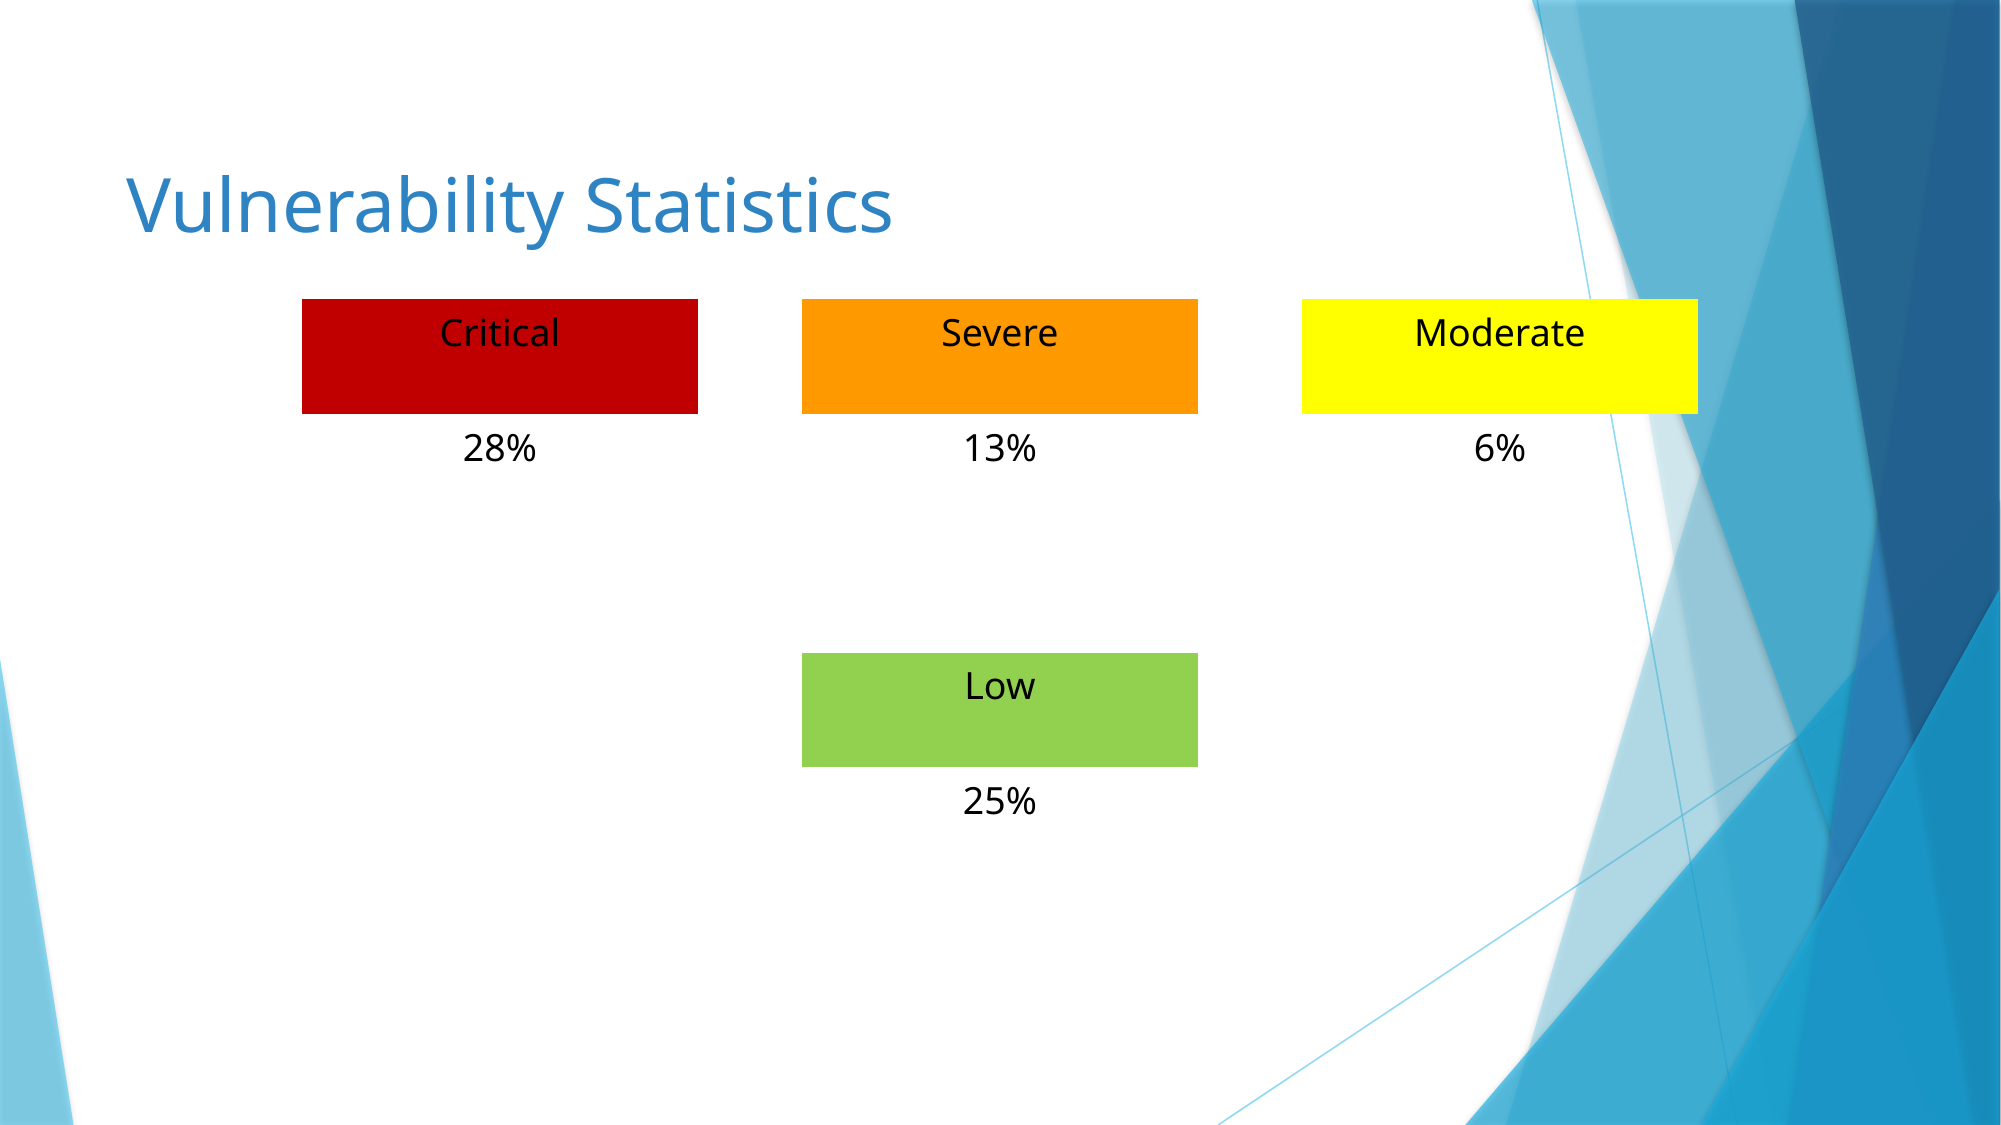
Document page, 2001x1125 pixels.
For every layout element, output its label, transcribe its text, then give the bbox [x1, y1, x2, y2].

title Vulnerability Statistics [111, 99, 1522, 317]
table_cell 13% [802, 414, 1198, 528]
table_cell 25% [802, 767, 1198, 881]
table_header Low [802, 653, 1198, 767]
table_header Moderate [1302, 299, 1698, 414]
table_cell 6% [1302, 414, 1698, 528]
table_header Critical [302, 299, 698, 414]
table_header Severe [802, 299, 1198, 414]
table_cell 28% [302, 414, 698, 528]
